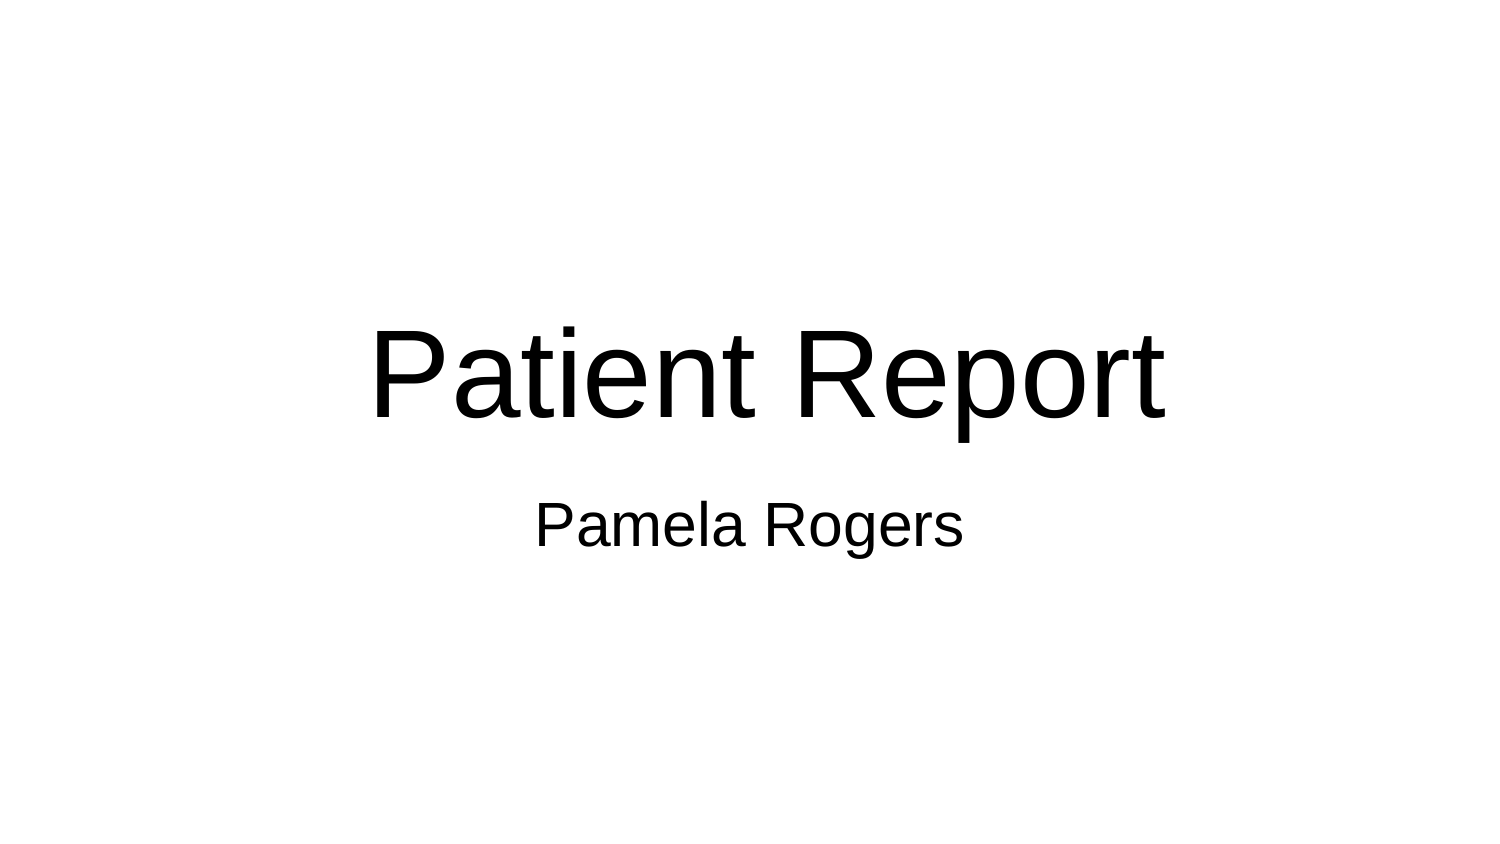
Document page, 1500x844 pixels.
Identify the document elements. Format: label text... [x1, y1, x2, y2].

subtitle Pamela Rogers [51, 464, 1449, 595]
title Patient Report [51, 122, 1449, 459]
